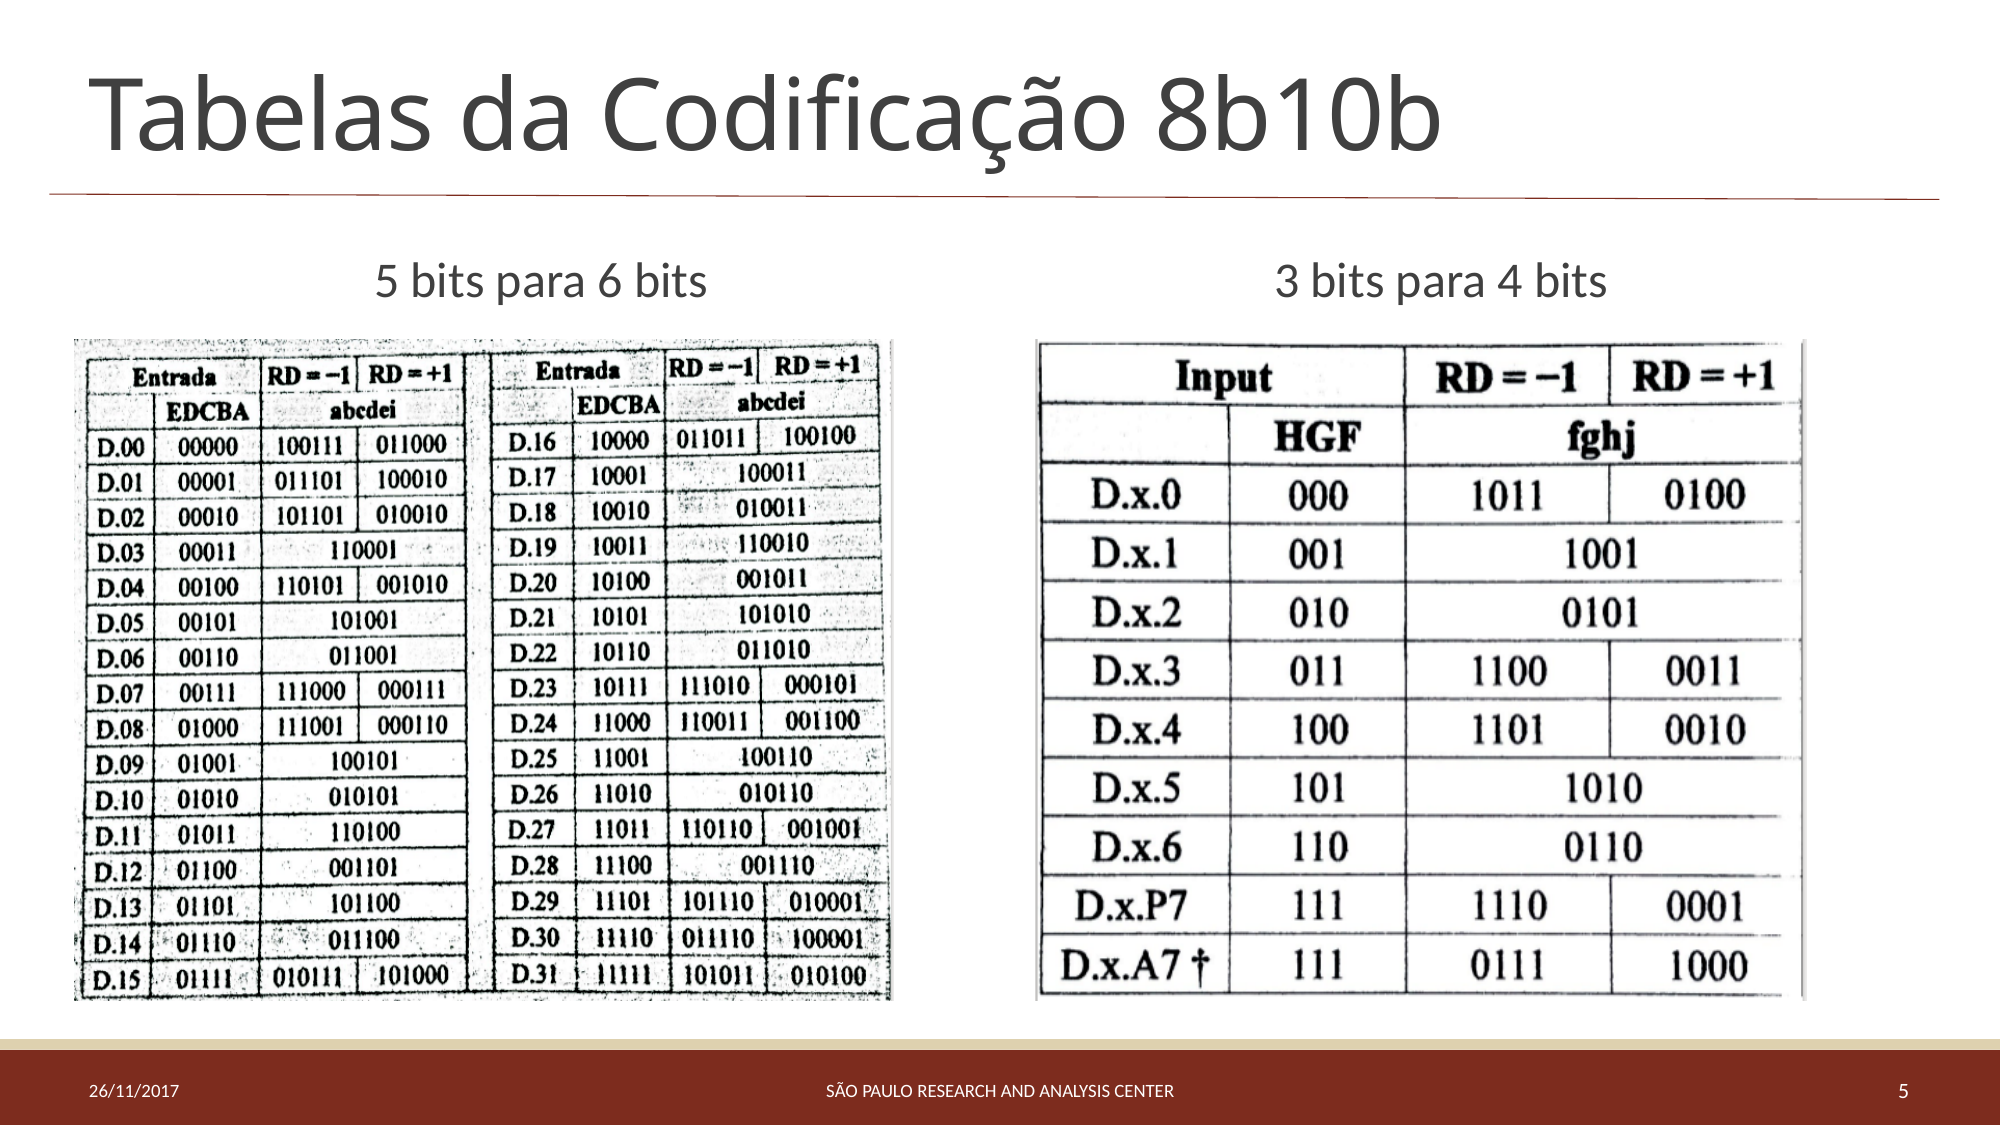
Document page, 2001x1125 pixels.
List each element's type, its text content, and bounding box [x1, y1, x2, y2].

text_box <número> [1708, 1059, 1924, 1120]
text_box São Paulo Research and Analysis Center [604, 1059, 1396, 1120]
picture [1035, 339, 1807, 1002]
picture [73, 339, 894, 1002]
text_box Tabelas da Codificação 8b10b [74, 46, 1924, 178]
text_box 26/11/2017 [74, 1059, 480, 1120]
text_box 5 bits para 6 bits 3 bits para 4 bits [74, 239, 1924, 1001]
